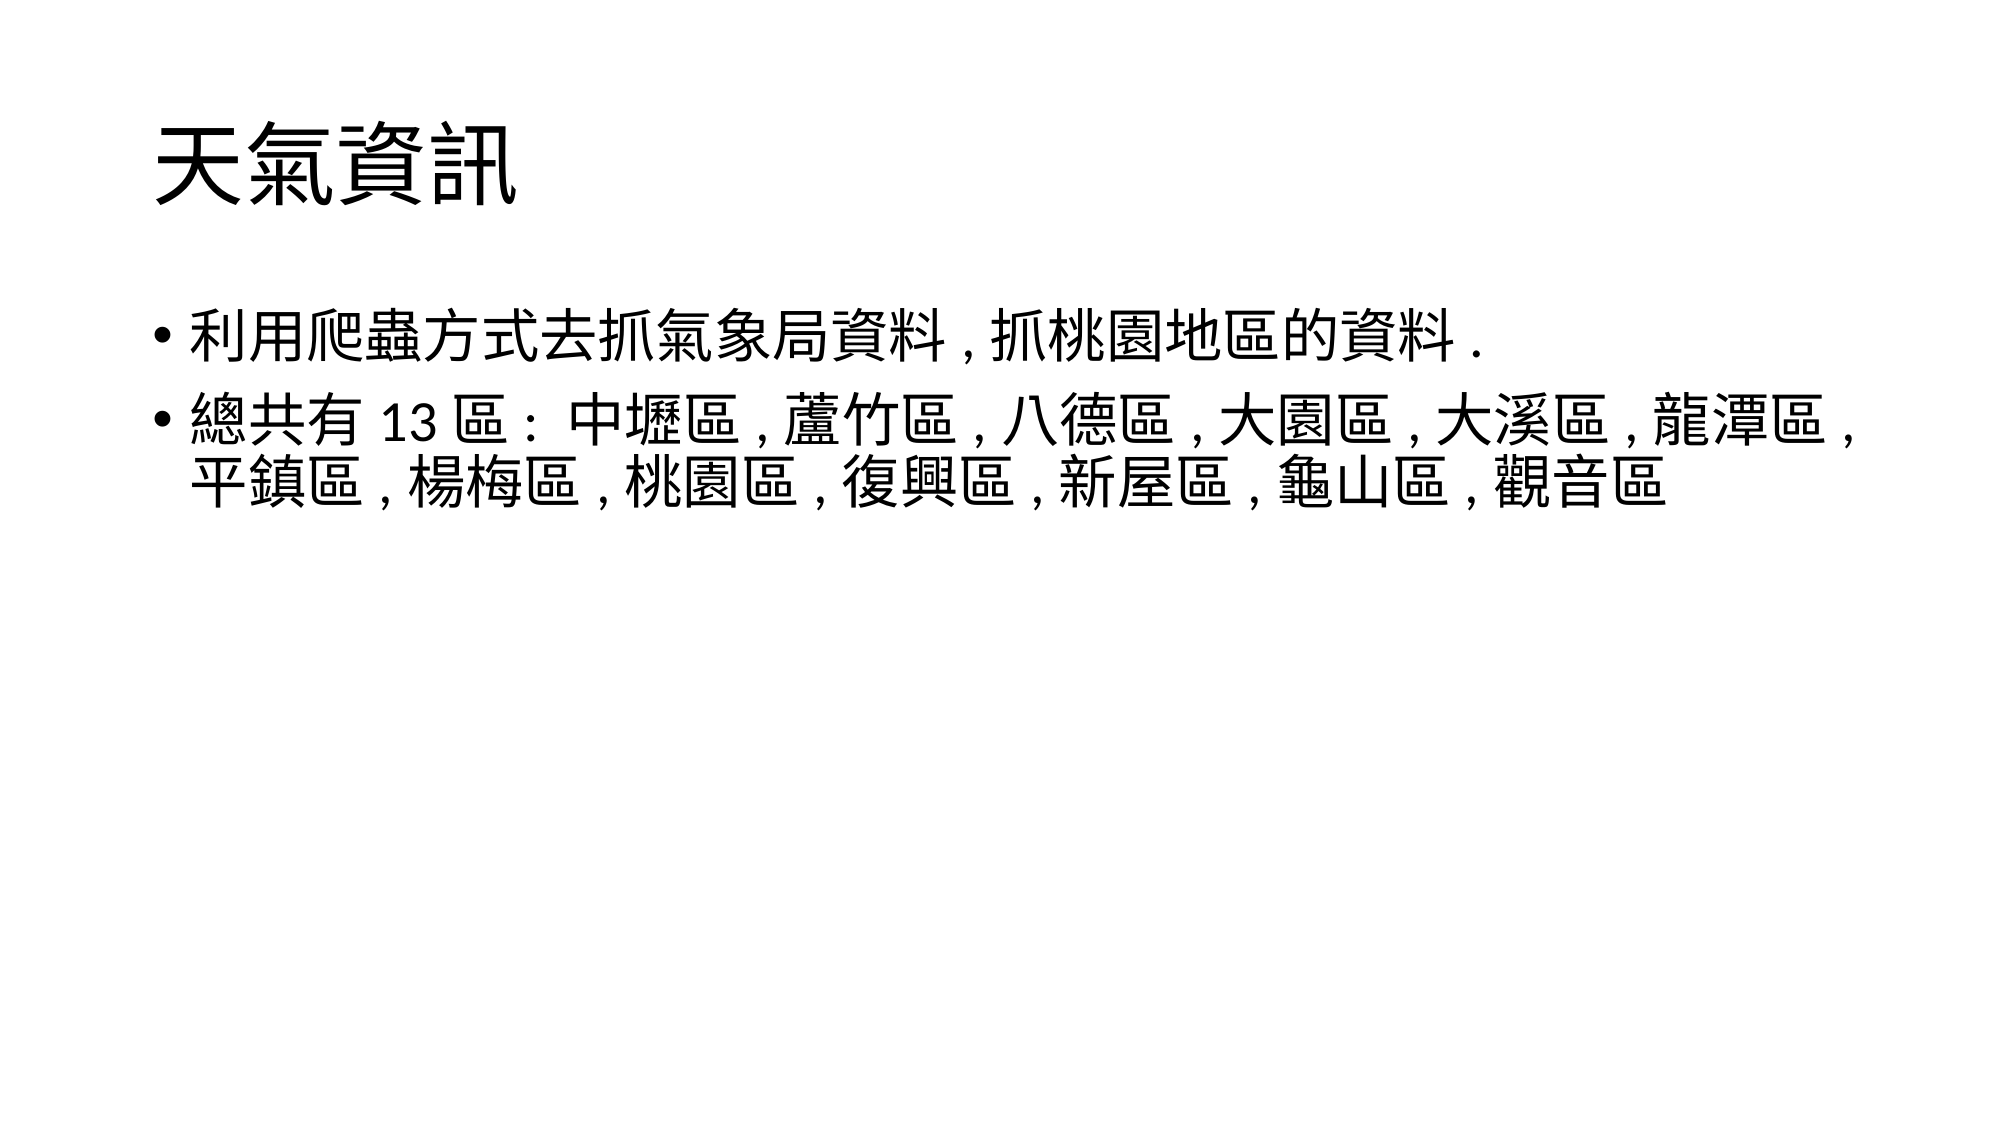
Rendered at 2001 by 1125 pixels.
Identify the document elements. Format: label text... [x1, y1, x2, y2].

title 天氣資訊 [137, 59, 1863, 278]
list 利用爬蟲方式去抓氣象局資料,抓桃園地區的資料. 總共有13區: 中壢區,蘆竹區,八德區,大園區,大溪區,龍潭區,平鎮區,楊梅區,桃園區,復興區,新屋區,龜山區,觀音區 [137, 299, 1863, 1014]
